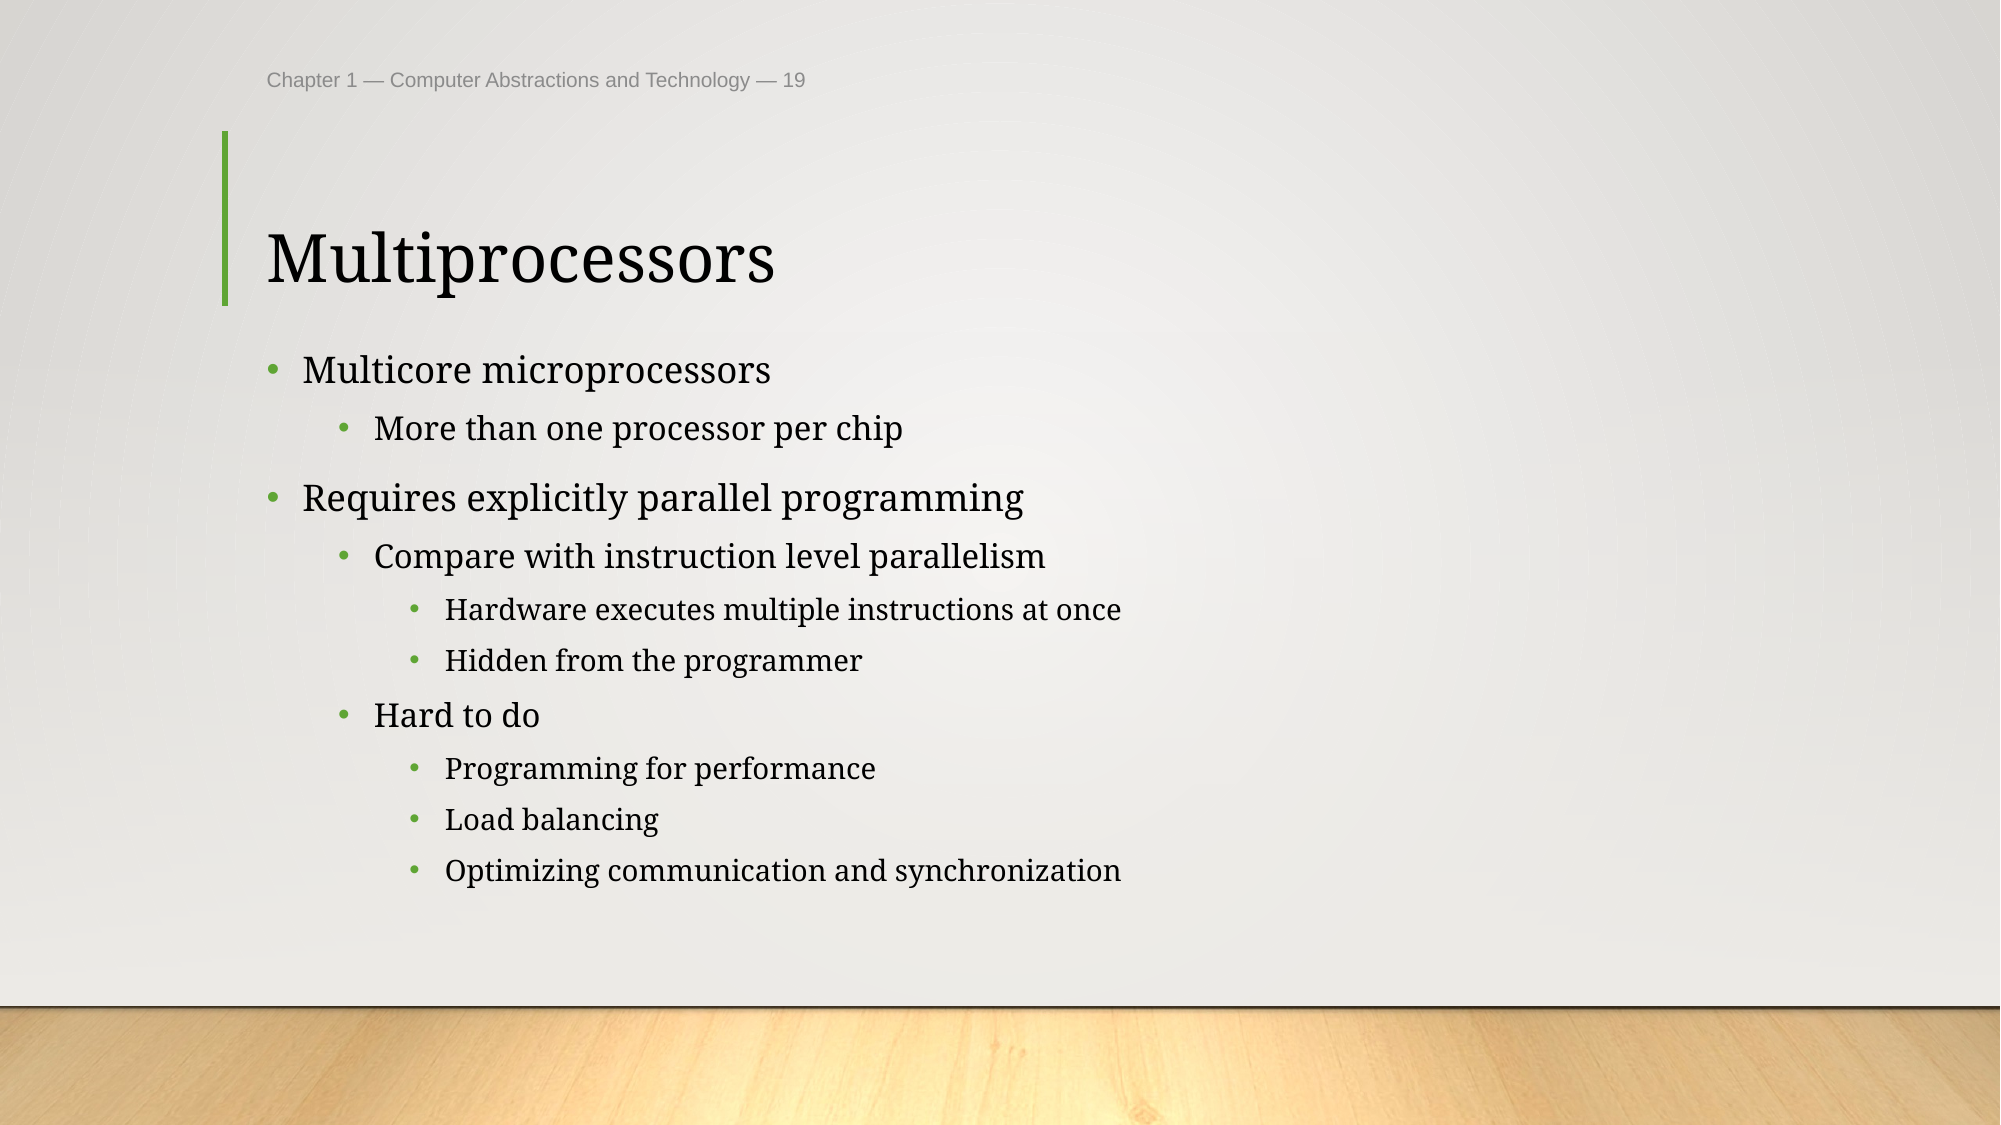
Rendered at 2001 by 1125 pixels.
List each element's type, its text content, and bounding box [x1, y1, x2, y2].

list Multicore microprocessors More than one processor per chip Requires explicitly parallel programming Compare with instruction level parallelism Hardware executes multiple instructions at once Hidden from the programmer Hard to do Programming for performance Load balancing Optimizing communication and synchronization [251, 330, 1814, 897]
picture [0, 1006, 2000, 1125]
title Multiprocessors [251, 131, 1814, 305]
footer Chapter 1 — Computer Abstractions and Technology — 19 [251, 54, 1213, 105]
